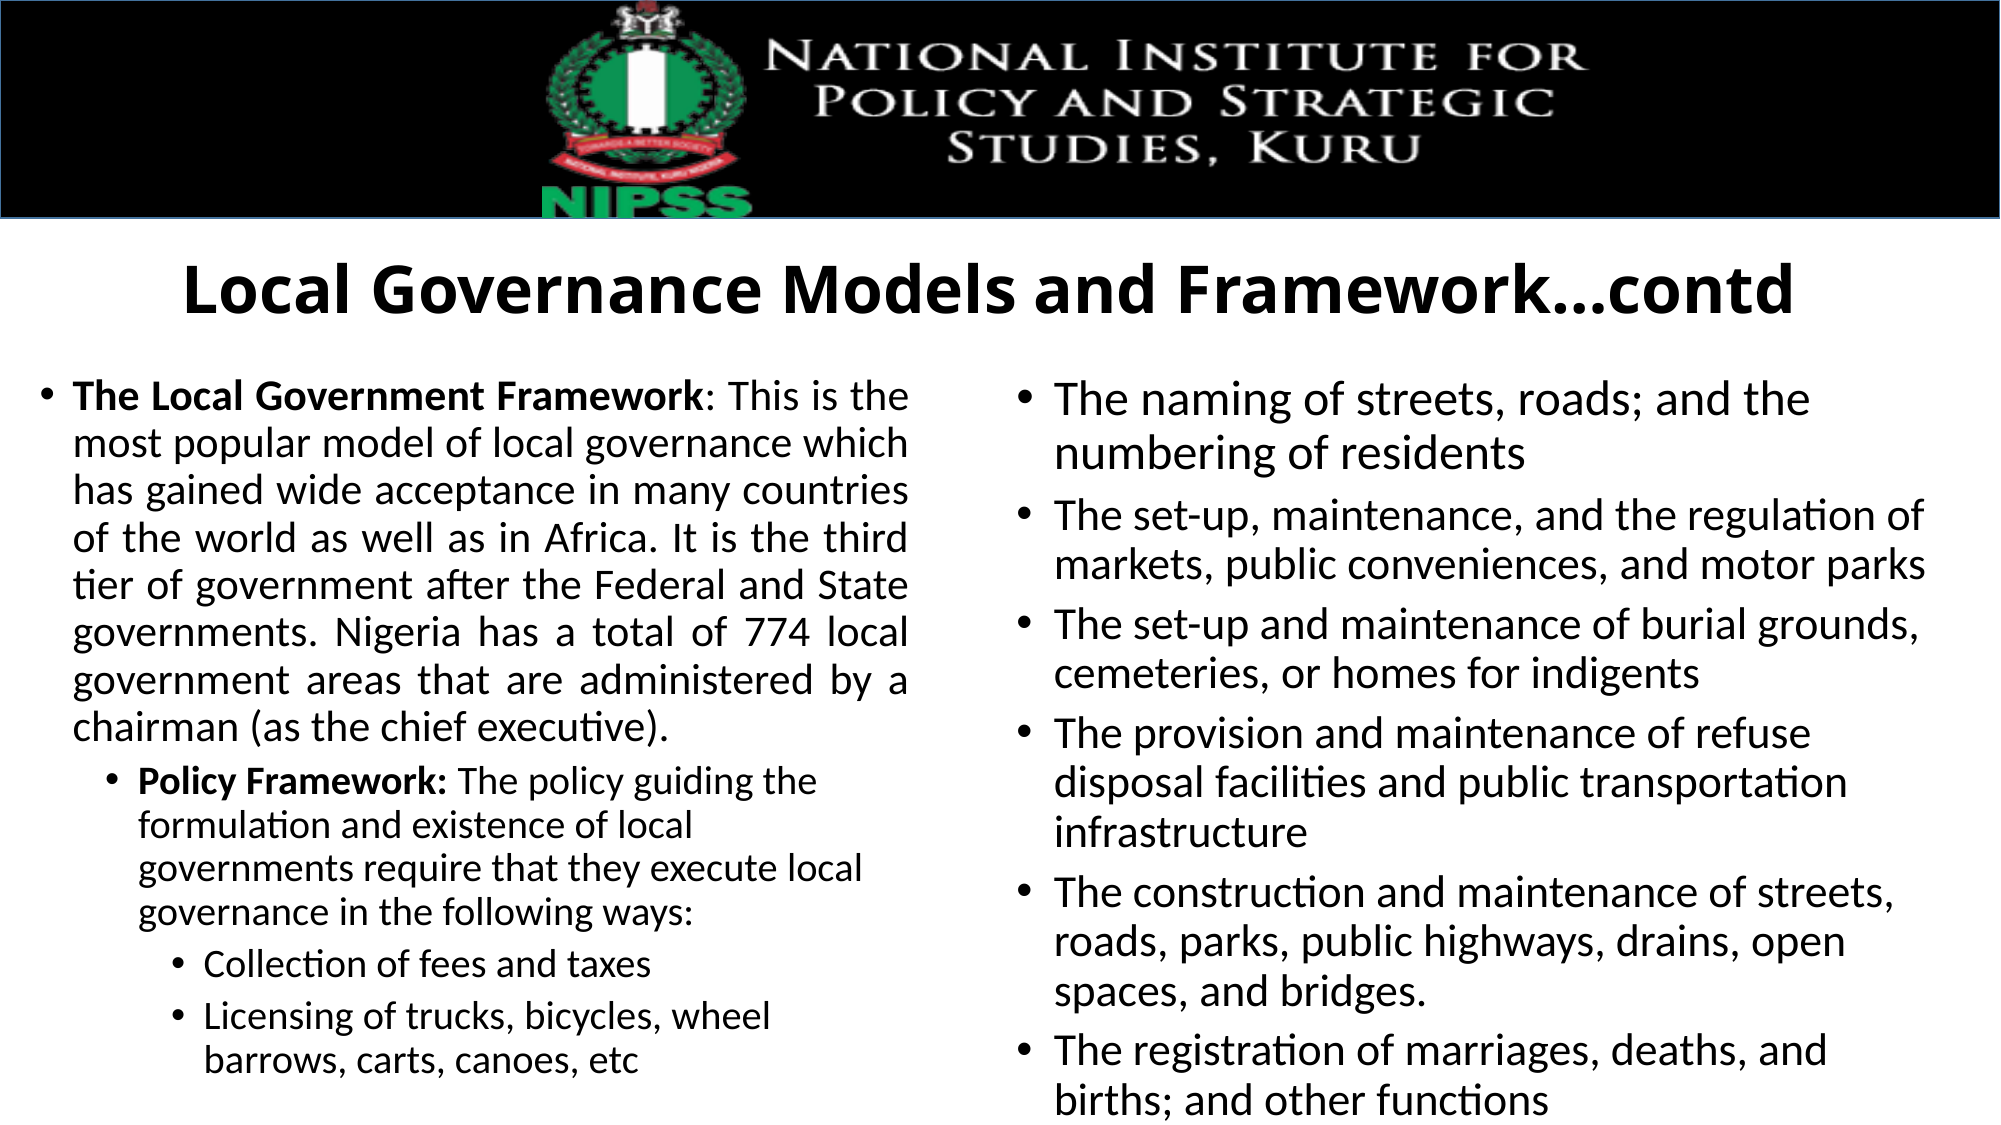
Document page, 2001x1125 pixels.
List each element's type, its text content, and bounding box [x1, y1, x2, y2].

title Local Governance Models and Framework…contd [135, 220, 1861, 364]
list The naming of streets, roads; and the numbering of residents The set-up, maintenance, and the regulation of markets, public conveniences, and motor parks The set-up and maintenance of burial grounds, cemeteries, or homes for indigents The provision and maintenance of refuse disposal facilities and public transportation infrastructure The construction and maintenance of streets, roads, parks, public highways, drains, open spaces, and bridges. The registration of marriages, deaths, and births; and other functions [851, 364, 1963, 1106]
list The Local Government Framework: This is the most popular model of local governance which has gained wide acceptance in many countries of the world as well as in Africa. It is the third tier of government after the Federal and State governments. Nigeria has a total of 774 local government areas that are administered by a chairman (as the chief executive). Policy Framework: The policy guiding the formulation and existence of local governments require that they execute local governance in the following ways: Collection of fees and taxes Licensing of trucks, bicycles, wheel barrows, carts, canoes, etc [24, 364, 925, 1125]
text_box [0, 0, 2000, 218]
